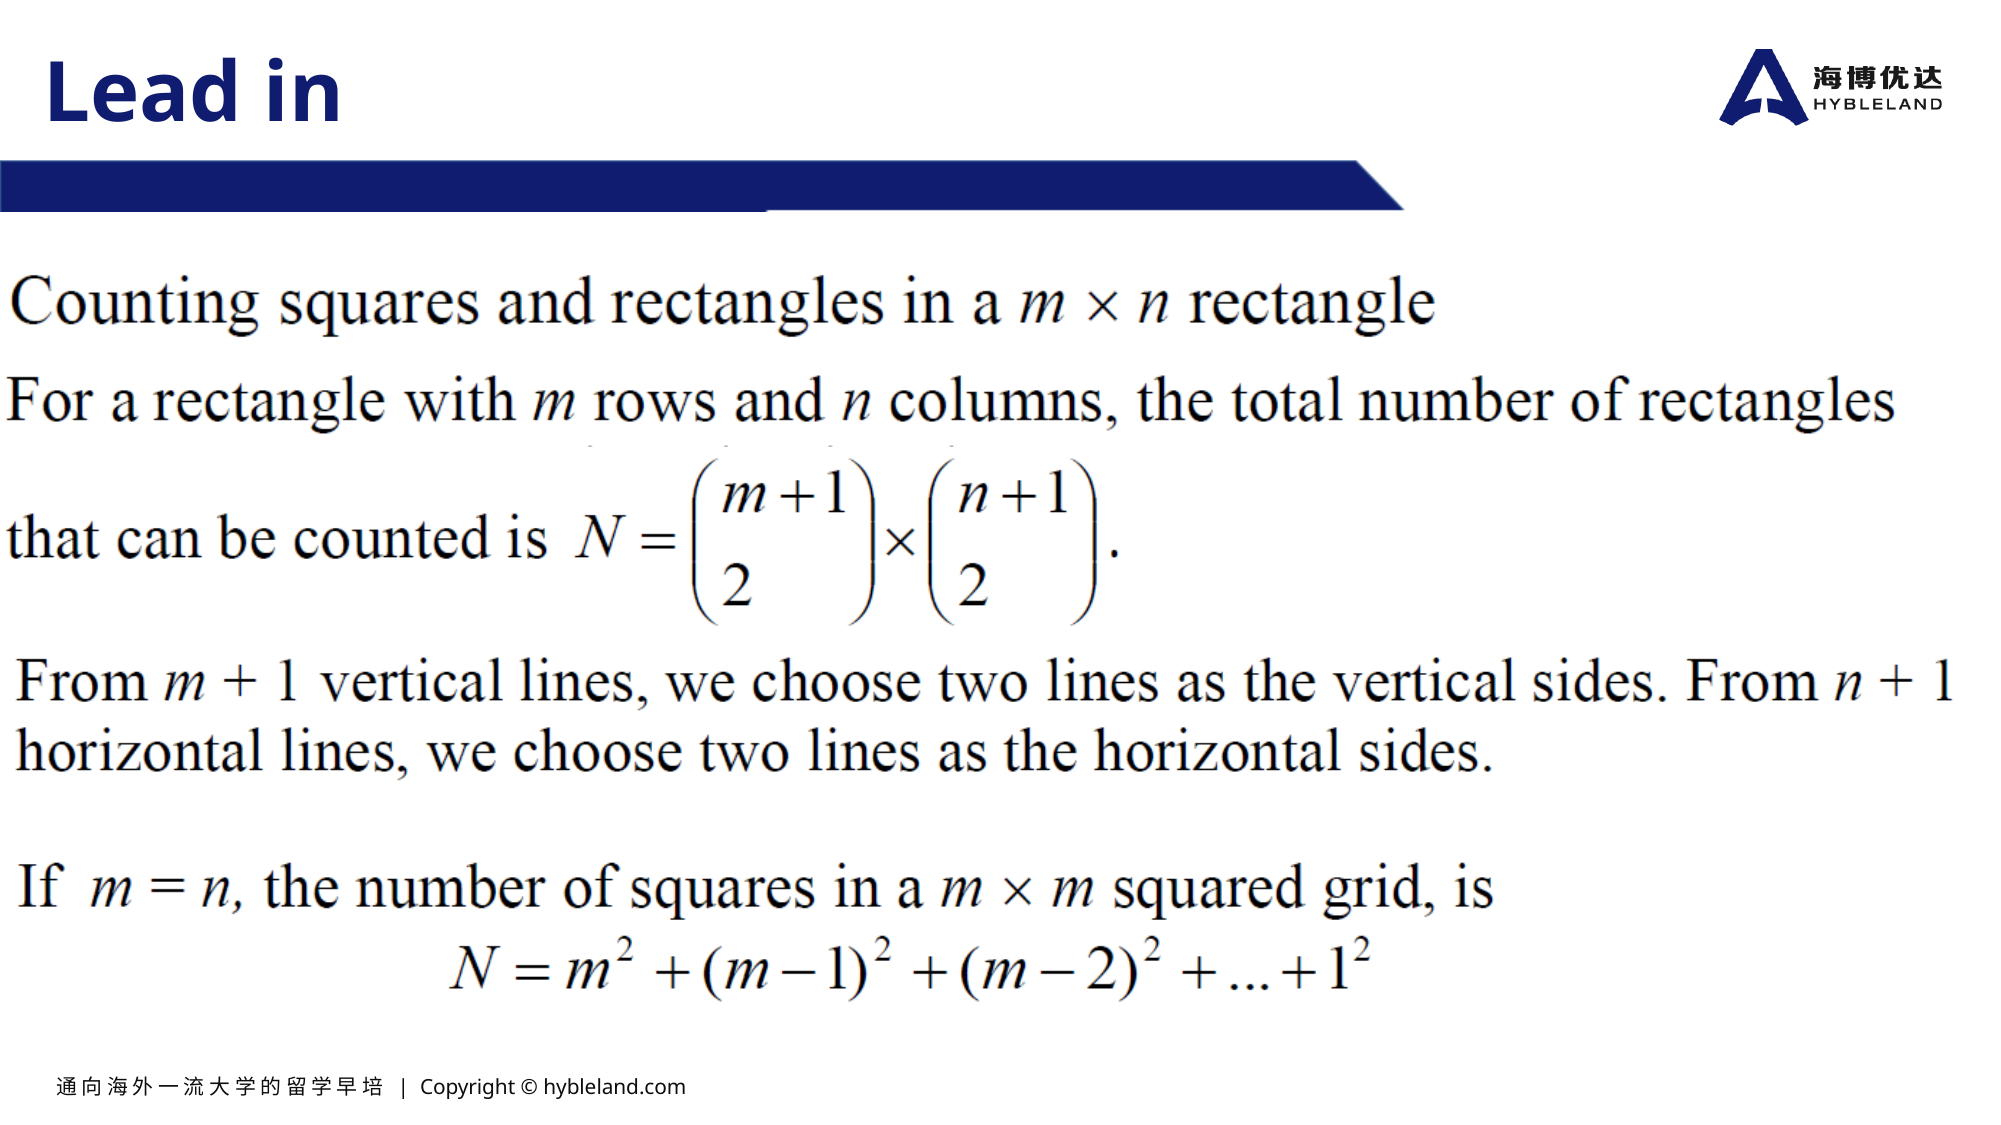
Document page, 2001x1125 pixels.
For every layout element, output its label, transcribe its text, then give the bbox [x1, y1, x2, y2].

picture [1719, 49, 1942, 126]
picture [0, 844, 2000, 1015]
picture [0, 159, 1413, 212]
picture [0, 255, 2000, 786]
text_box Lead in [28, 30, 1155, 146]
